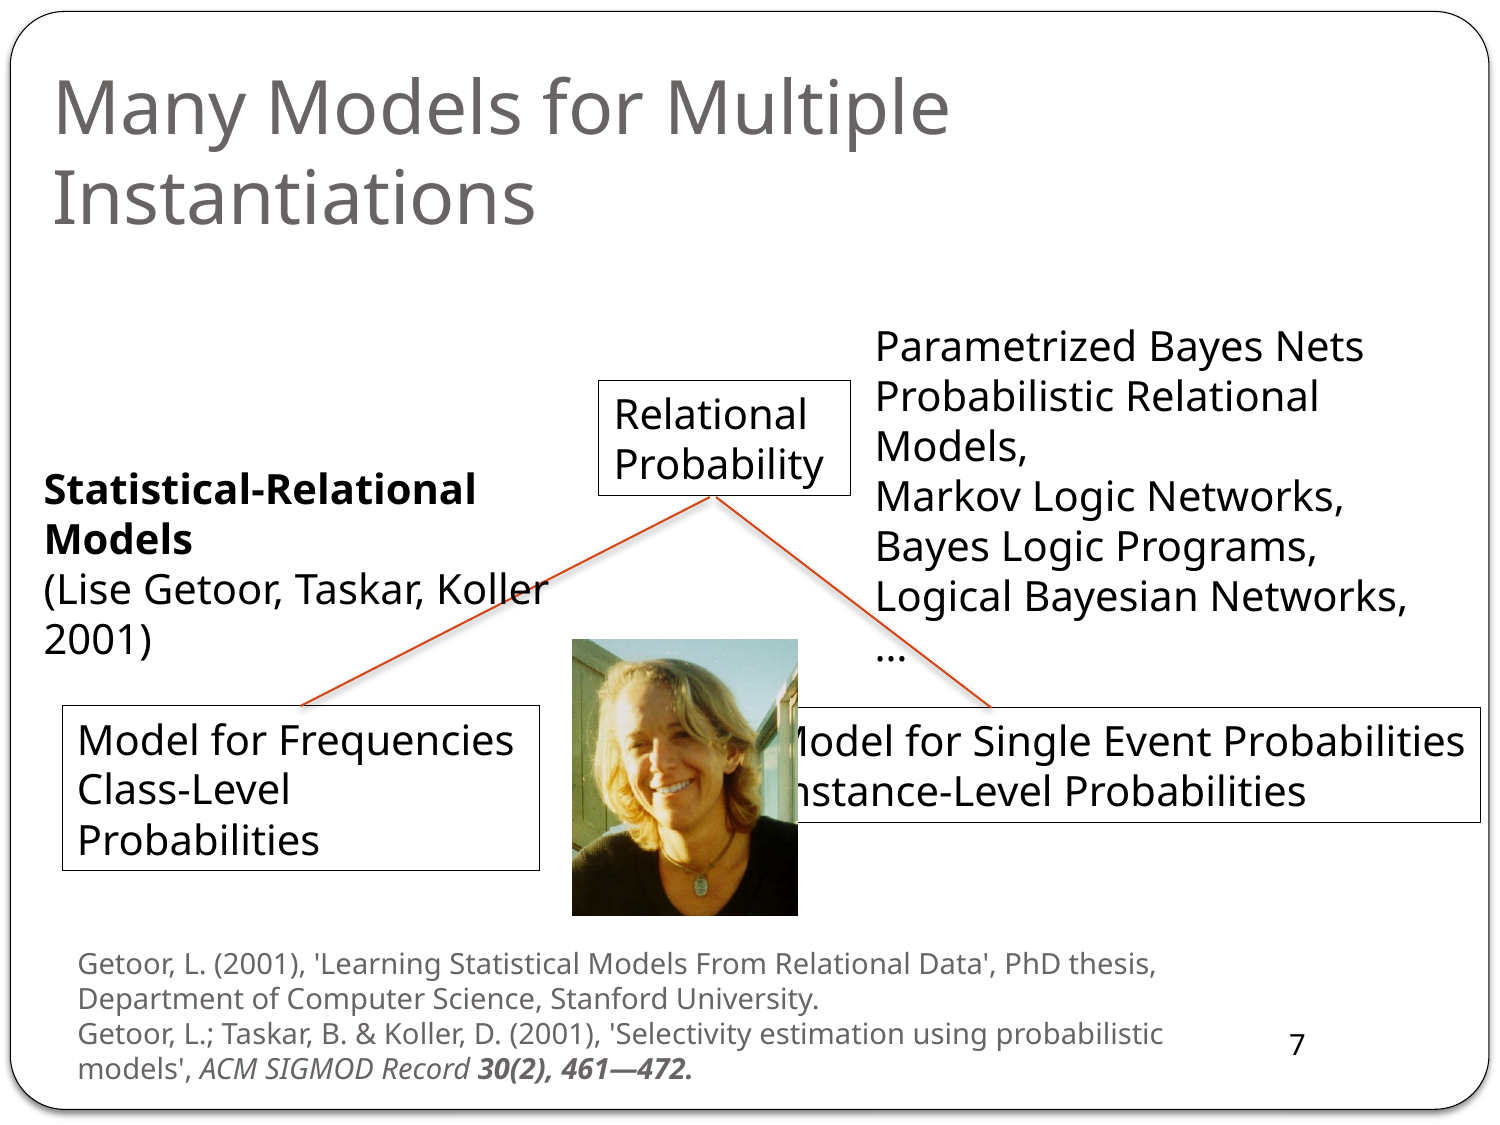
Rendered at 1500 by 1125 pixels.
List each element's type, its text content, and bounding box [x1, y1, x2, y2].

title Many Models for Multiple Instantiations [37, 61, 1432, 255]
picture [572, 639, 798, 917]
text_box Statistical-Relational Models (Lise Getoor, Taskar, Koller 2001) [28, 455, 598, 671]
text_box Model for Frequencies Class-Level Probabilities [62, 705, 540, 871]
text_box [300, 496, 711, 707]
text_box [715, 496, 992, 709]
text_box Model for Single Event Probabilities Instance-Level Probabilities [803, 707, 1481, 823]
text_box Parametrized Bayes Nets Probabilistic Relational Models, Markov Logic Networks, Bayes Logic Programs, Logical Bayesian Networks, … [859, 311, 1466, 677]
footer Getoor, L. (2001), 'Learning Statistical Models From Relational Data', PhD thesis, Department of Computer Science, Stanford University. Getoor, L.; Taskar, B. & Koller, D. (2001), 'Selectivity estimation using probabilistic models', ACM SIGMOD Record 30(2), 461—472. [62, 1012, 1279, 1088]
text_box Relational Probability [598, 380, 851, 496]
